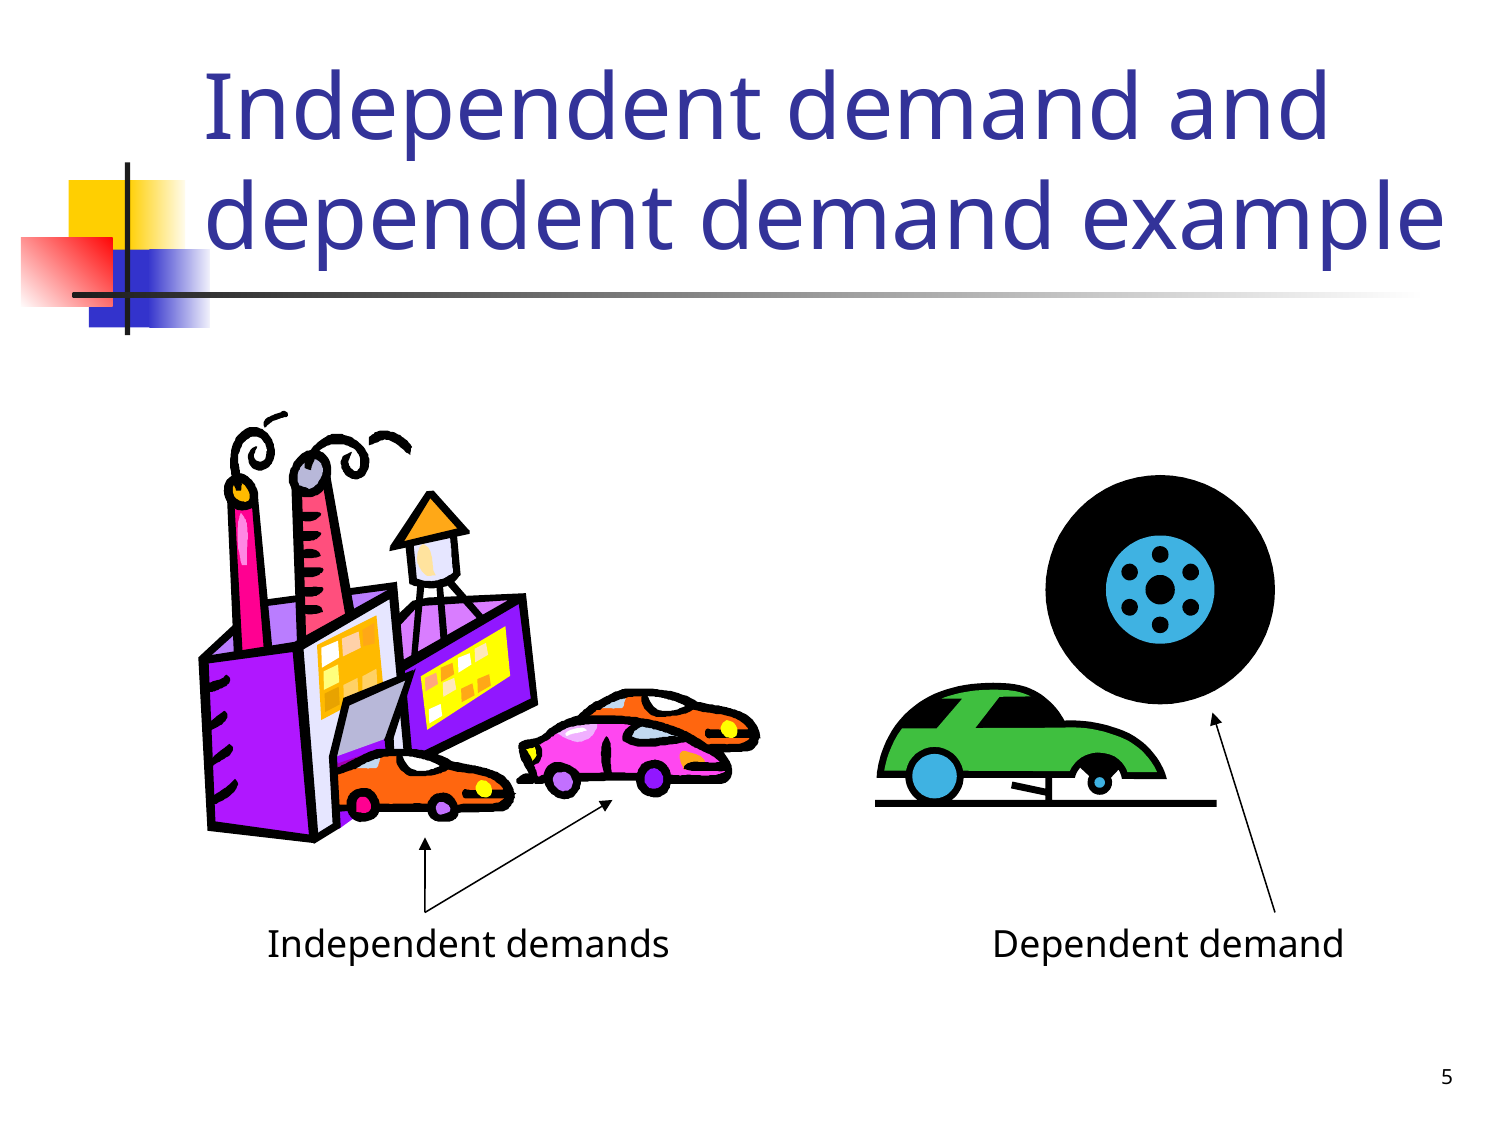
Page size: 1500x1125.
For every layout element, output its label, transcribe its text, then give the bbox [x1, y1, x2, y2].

picture [187, 399, 772, 855]
slide_number 5 [1154, 1023, 1468, 1100]
text_box Dependent demand [937, 912, 1400, 973]
text_box Independent demands [237, 912, 700, 973]
picture [874, 474, 1276, 808]
title Independent demand and dependent demand example [188, 34, 1468, 276]
